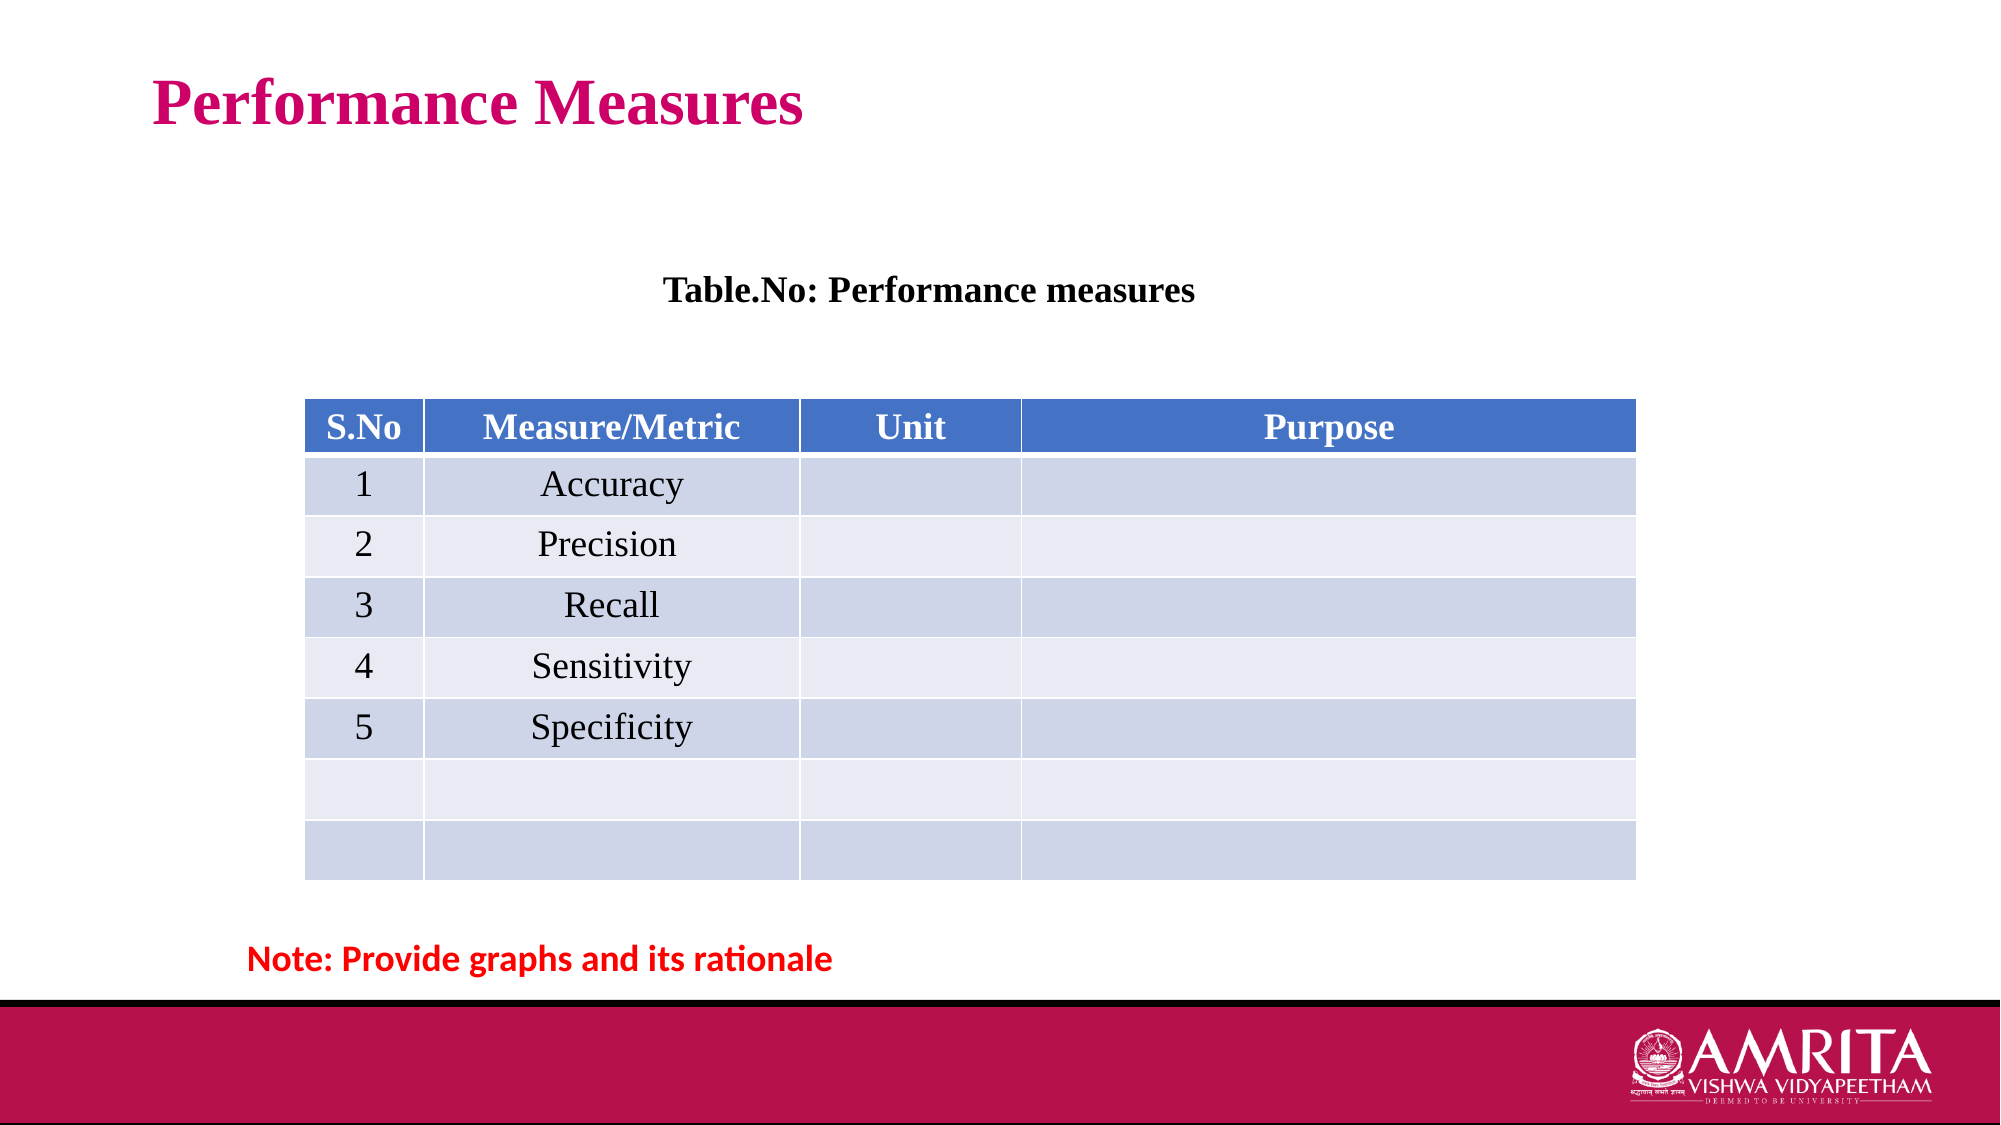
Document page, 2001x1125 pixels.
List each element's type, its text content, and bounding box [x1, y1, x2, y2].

text_box Note: Provide graphs and its rationale [232, 926, 1233, 987]
table_cell [1022, 517, 1636, 576]
table_header Measure/Metric [425, 399, 799, 452]
table_cell Precision [425, 517, 799, 576]
table_cell [801, 760, 1021, 819]
table_cell [425, 760, 799, 819]
table_cell [801, 699, 1021, 758]
table_cell Sensitivity [425, 638, 799, 697]
table_cell [801, 578, 1021, 637]
table_cell [1022, 458, 1636, 515]
table_cell Recall [425, 578, 799, 637]
table_cell 3 [305, 578, 423, 637]
table_cell Specificity [425, 699, 799, 758]
table_cell [1022, 699, 1636, 758]
table_cell [801, 821, 1021, 880]
table_cell [1022, 760, 1636, 819]
table_cell 1 [305, 458, 423, 515]
table_cell [801, 638, 1021, 697]
table_cell [305, 760, 423, 819]
table_cell 5 [305, 699, 423, 758]
title Performance Measures [137, 59, 1863, 147]
table_cell [801, 458, 1021, 515]
table_cell [1022, 638, 1636, 697]
table_cell [425, 821, 799, 880]
table_cell [1022, 578, 1636, 637]
table_cell [1022, 821, 1636, 880]
table_header S.No [305, 399, 423, 452]
table_cell [305, 821, 423, 880]
text_box Table.No: Performance measures [429, 257, 1430, 318]
table_cell [801, 517, 1021, 576]
table_cell Accuracy [425, 458, 799, 515]
table_header Unit [801, 399, 1021, 452]
picture [1622, 1011, 1940, 1113]
table_cell 2 [305, 517, 423, 576]
table_cell 4 [305, 638, 423, 697]
table_header Purpose [1022, 399, 1636, 452]
